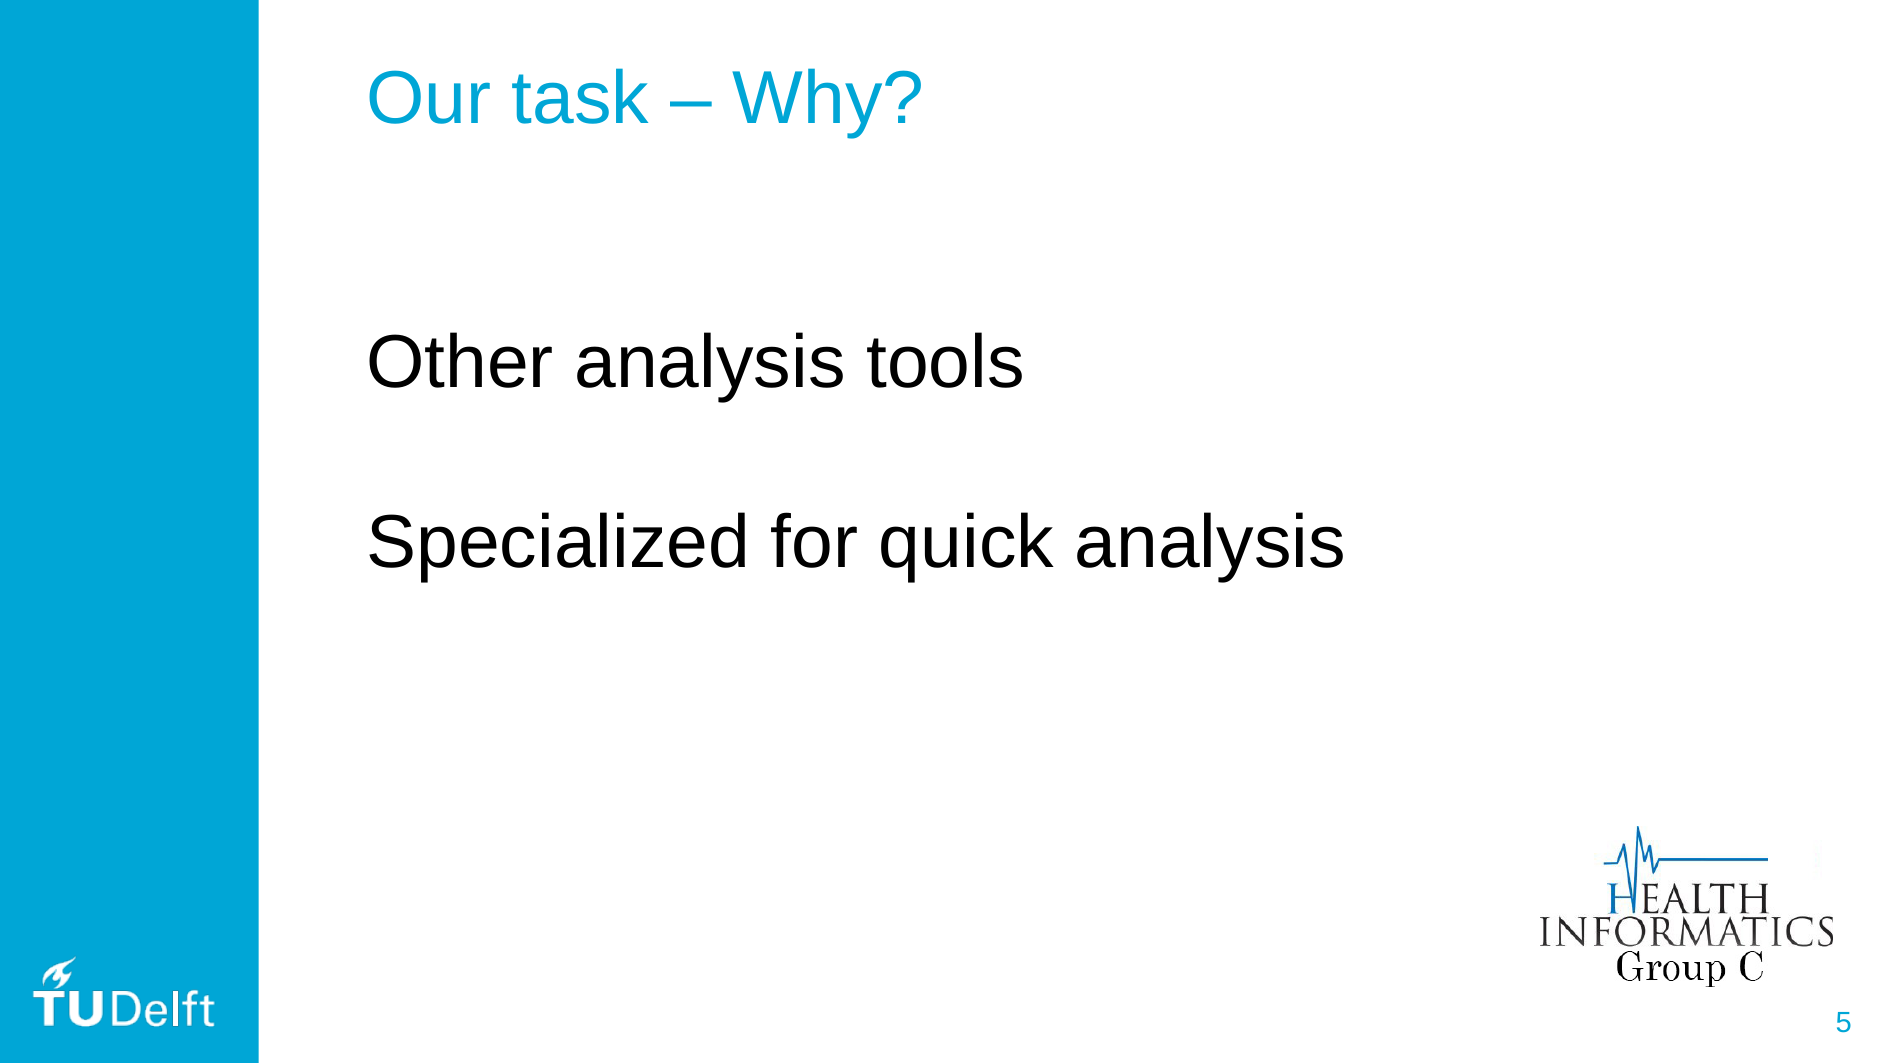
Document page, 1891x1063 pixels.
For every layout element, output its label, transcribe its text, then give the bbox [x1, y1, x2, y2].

text_box Other analysis tools Specialized for quick analysis [351, 304, 1829, 770]
picture [1540, 826, 1833, 1007]
text_box Our task – Why? [351, 41, 1829, 179]
